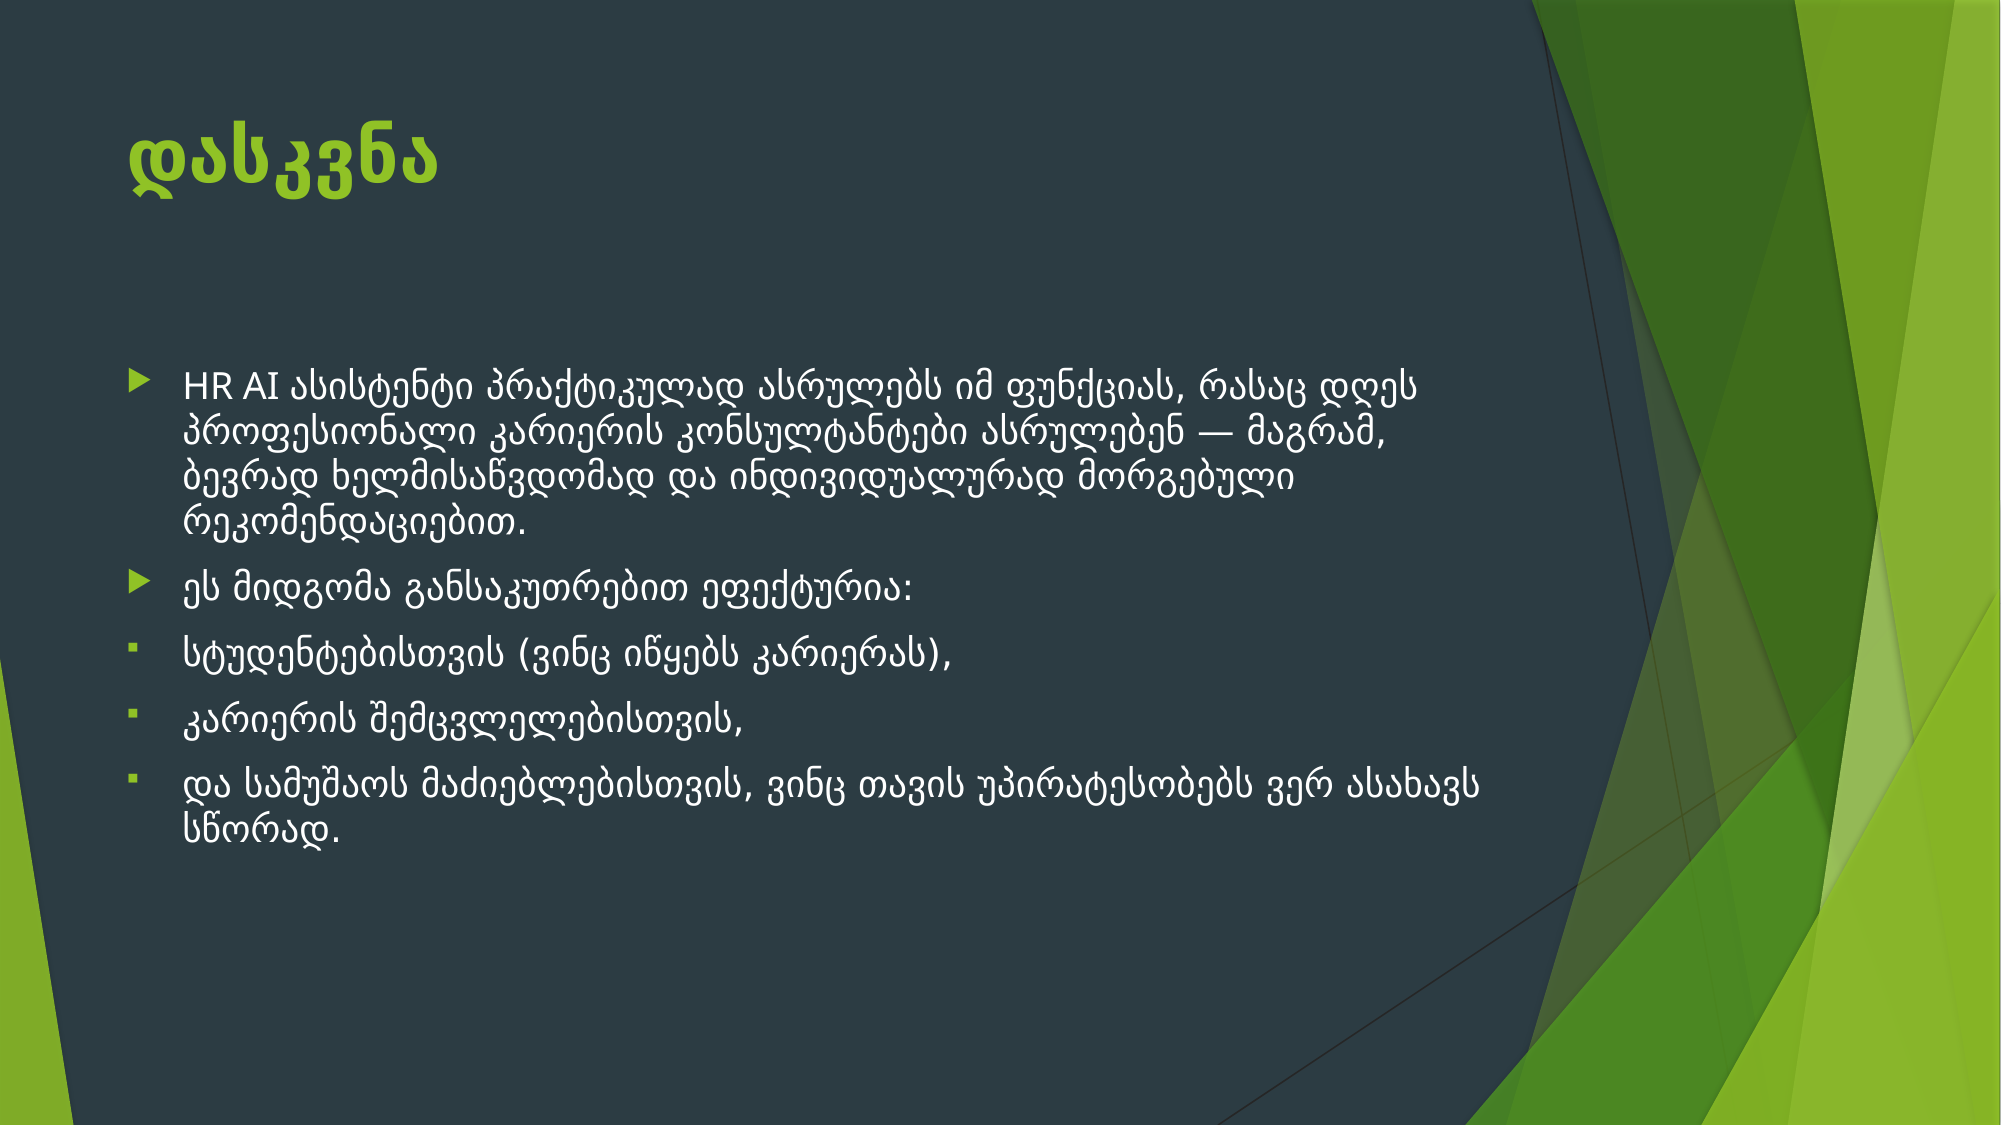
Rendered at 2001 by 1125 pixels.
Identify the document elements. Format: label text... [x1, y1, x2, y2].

title დასკვნა [111, 99, 1522, 317]
list HR AI ასისტენტი პრაქტიკულად ასრულებს იმ ფუნქციას, რასაც დღეს პროფესიონალი კარიერის კონსულტანტები ასრულებენ — მაგრამ, ბევრად ხელმისაწვდომად და ინდივიდუალურად მორგებული რეკომენდაციებით. ეს მიდგომა განსაკუთრებით ეფექტურია: სტუდენტებისთვის (ვინც იწყებს კარიერას), კარიერის შემცვლელებისთვის, და სამუშაოს მაძიებლებისთვის, ვინც თავის უპირატესობებს ვერ ასახავს სწორად. [111, 354, 1522, 992]
